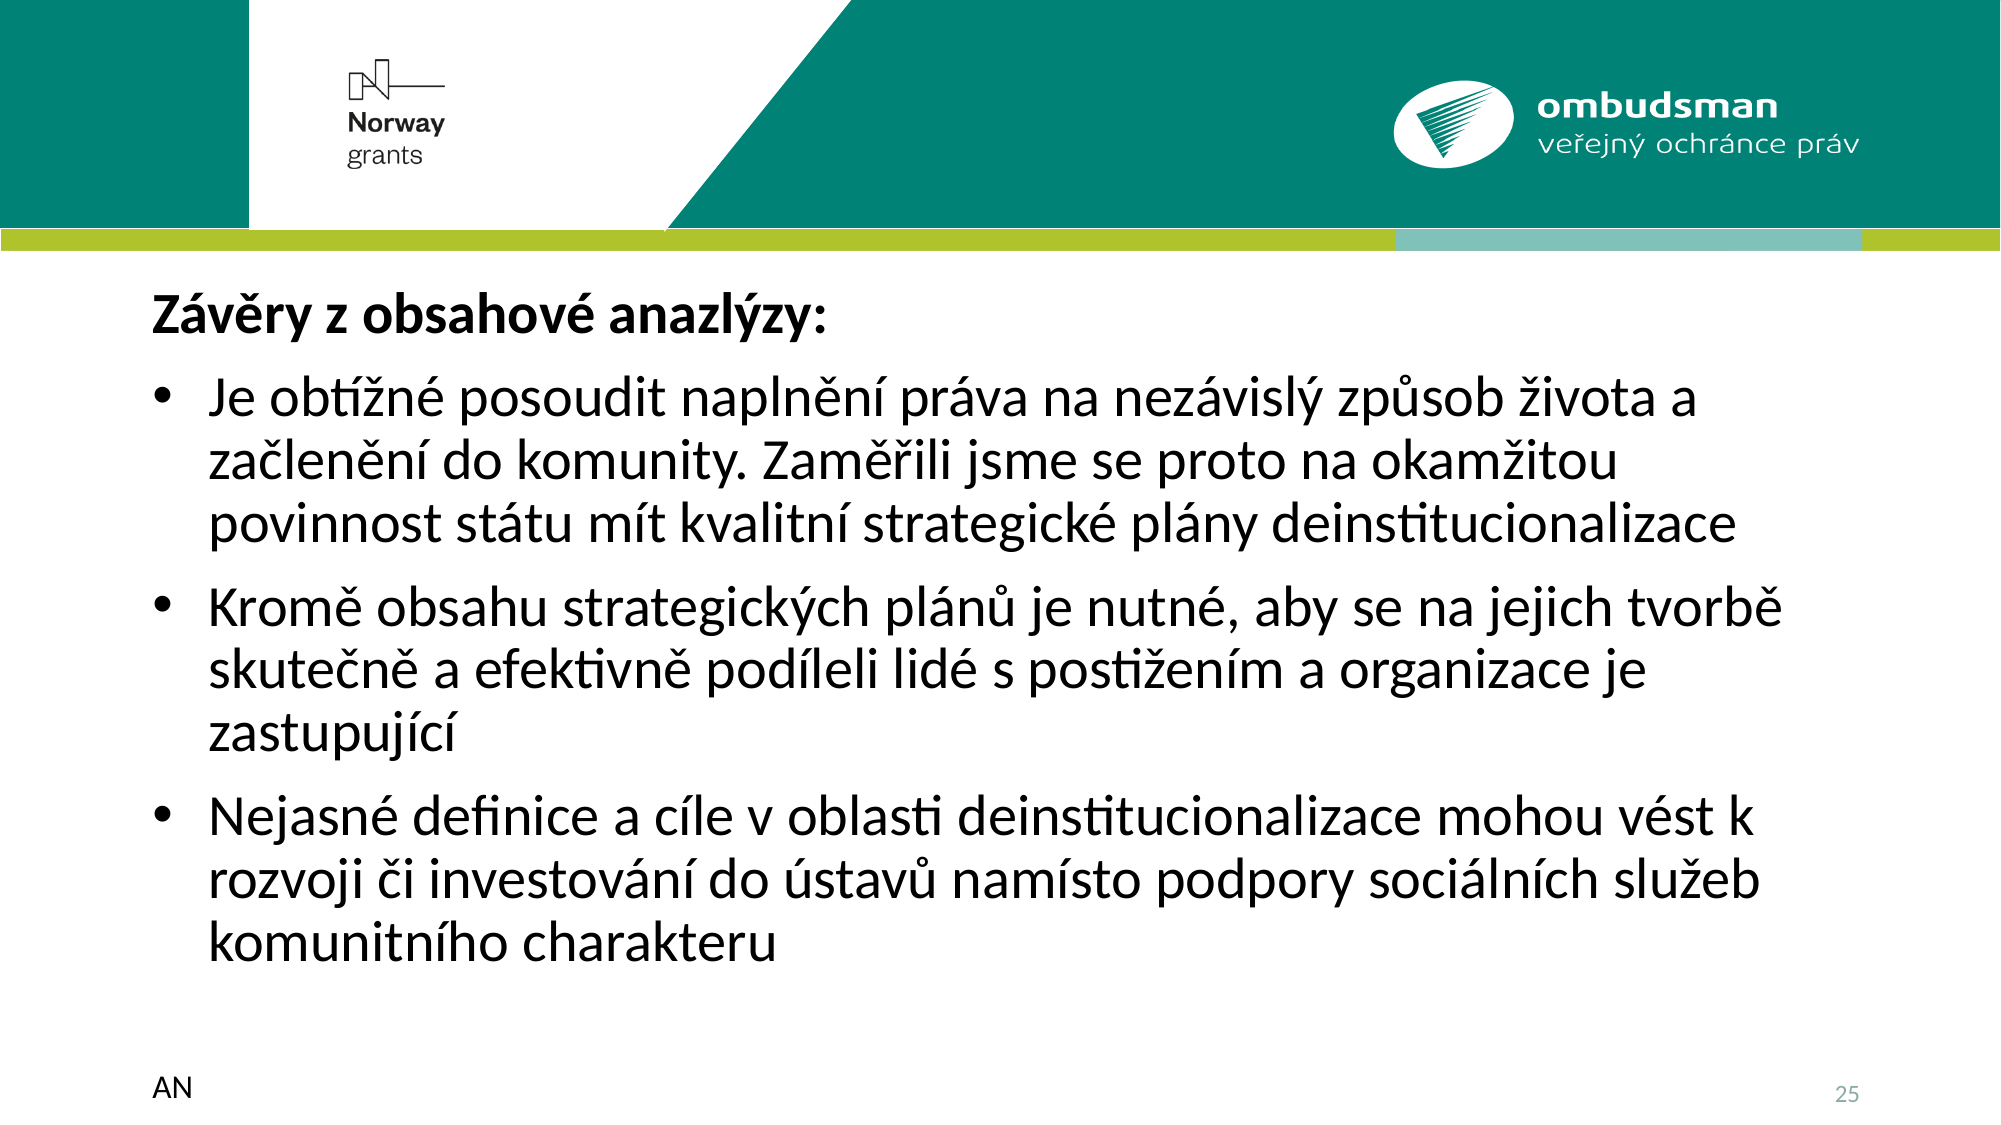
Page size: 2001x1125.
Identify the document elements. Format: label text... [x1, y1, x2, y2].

picture [1390, 79, 1863, 169]
picture [0, 229, 2000, 251]
picture [347, 59, 445, 169]
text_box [249, 0, 850, 230]
list AN [137, 1062, 1388, 1123]
slide_number 25 [1416, 1062, 1876, 1123]
list Závěry z obsahové anazlýzy: Je obtížné posoudit naplnění práva na nezávislý způsob života a začlenění do komunity. Zaměřili jsme se proto na okamžitou povinnost státu mít kvalitní strategické plány deinstitucionalizace Kromě obsahu strategických plánů je nutné, aby se na jejich tvorbě skutečně a efektivně podíleli lidé s postižením a organizace je zastupující Nejasné definice a cíle v oblasti deinstitucionalizace mohou vést k rozvoji či investování do ústavů namísto podpory sociálních služeb komunitního charakteru [137, 275, 1876, 1004]
